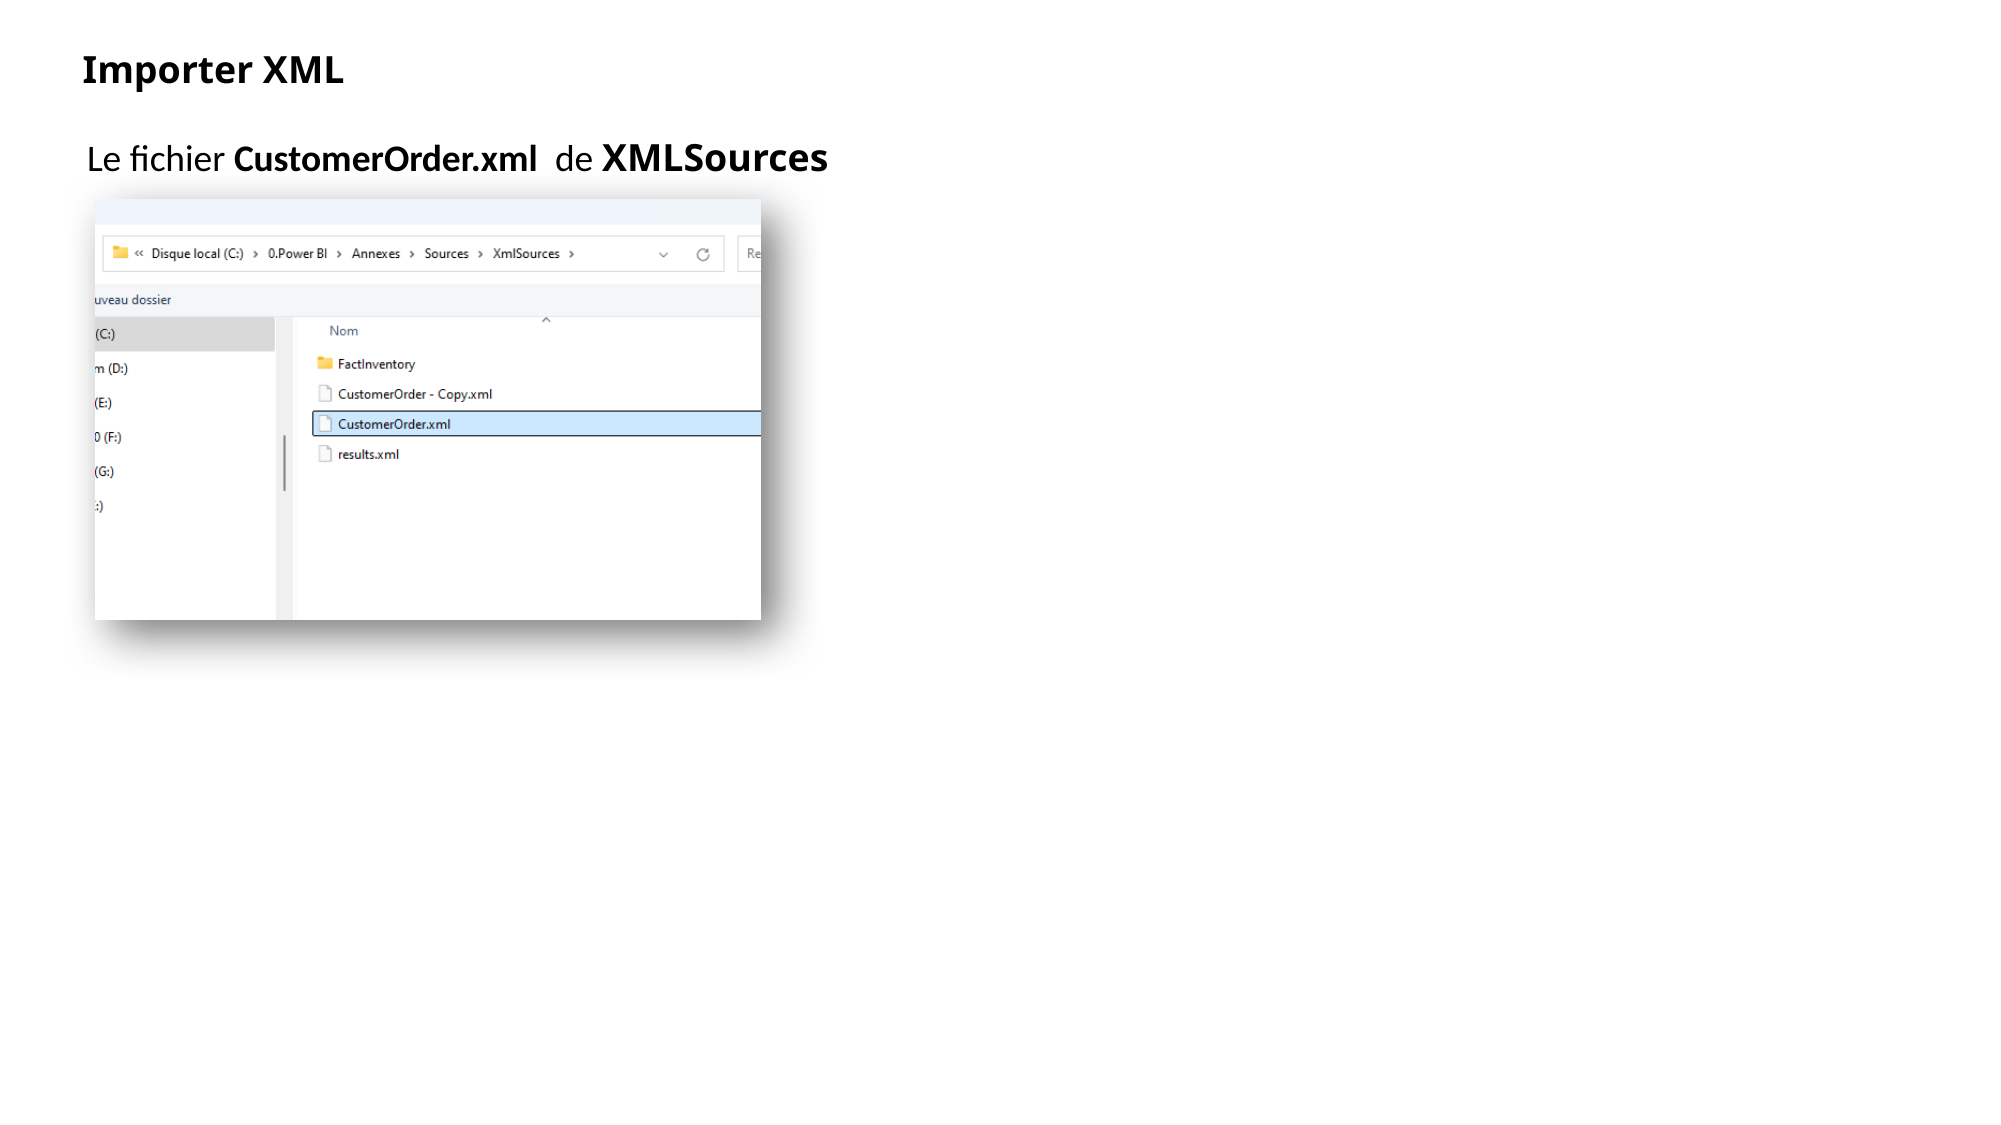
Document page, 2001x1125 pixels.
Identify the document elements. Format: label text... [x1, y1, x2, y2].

picture [95, 199, 761, 620]
text_box Importer XML [67, 35, 360, 99]
text_box Le fichier CustomerOrder.xml de XMLSources [72, 123, 844, 187]
